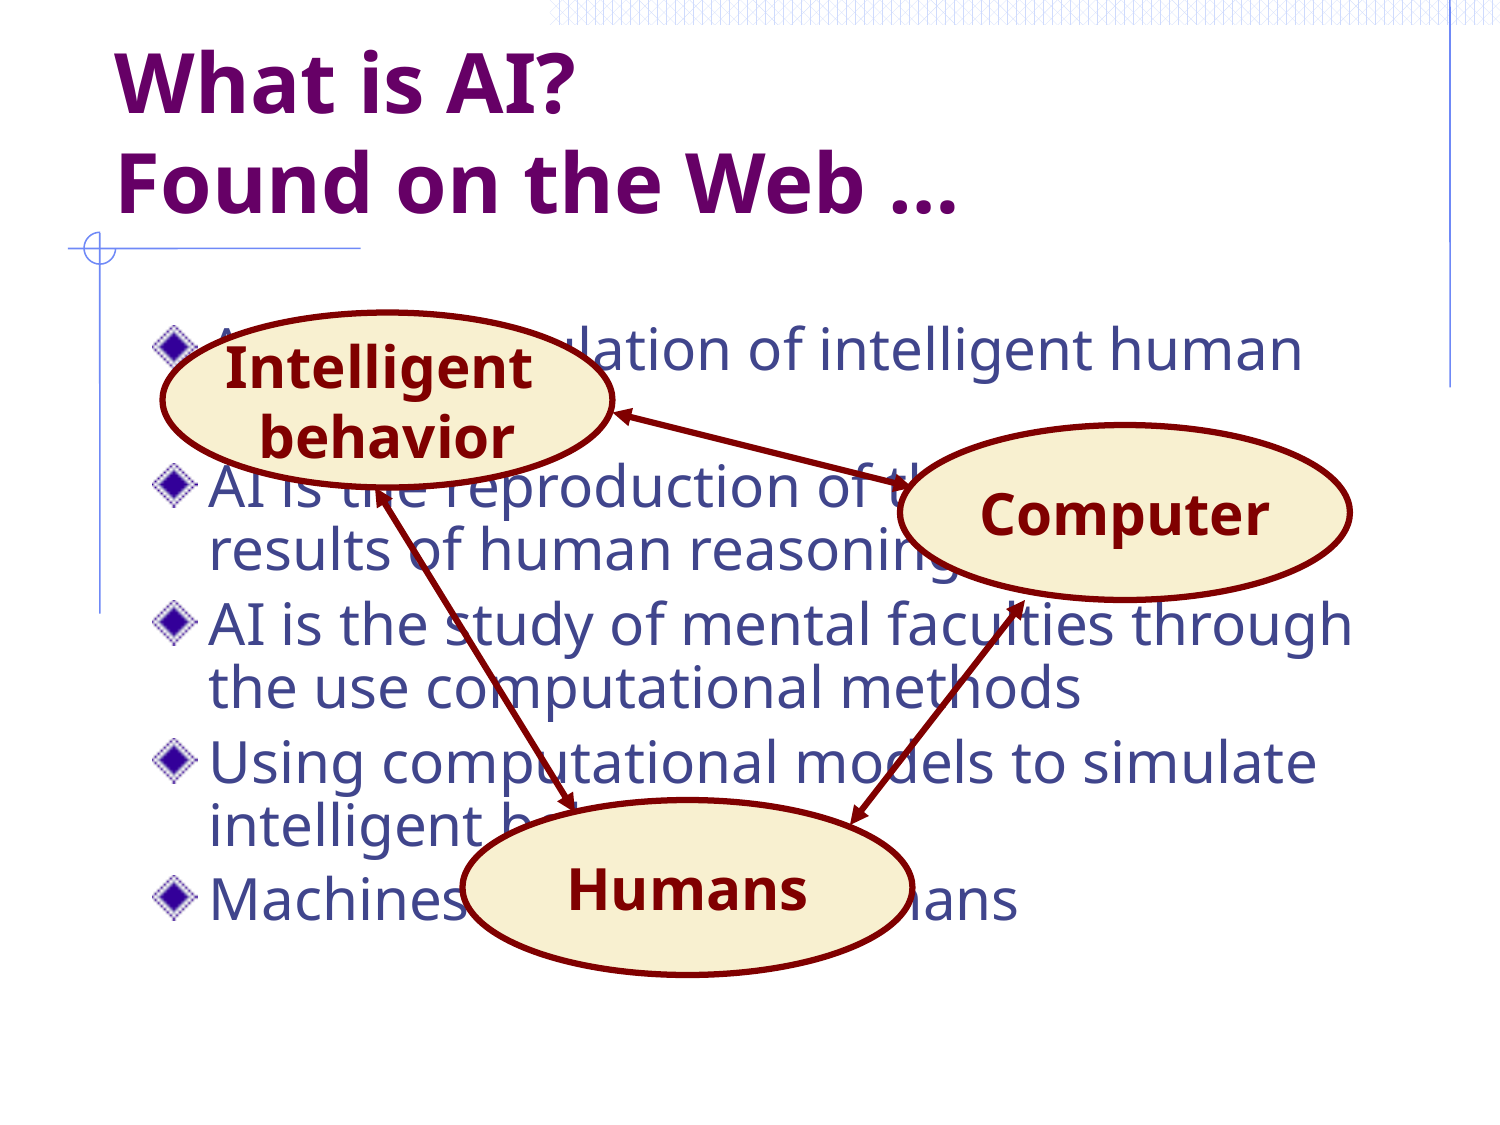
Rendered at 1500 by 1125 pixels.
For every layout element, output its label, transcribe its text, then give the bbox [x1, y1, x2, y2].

picture [152, 875, 162, 921]
list AI is the simulation of intelligent human processes AI is the reproduction of the methods or results of human reasoning or intuition AI is the study of mental faculties through the use computational methods Using computational models to simulate intelligent behavior Machines to emulate humans [137, 312, 1413, 988]
picture [152, 325, 162, 371]
picture [152, 600, 162, 646]
title What is AI? Found on the Web … [99, 50, 1375, 238]
picture [152, 463, 162, 508]
picture [152, 738, 162, 784]
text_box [162, 312, 1351, 976]
